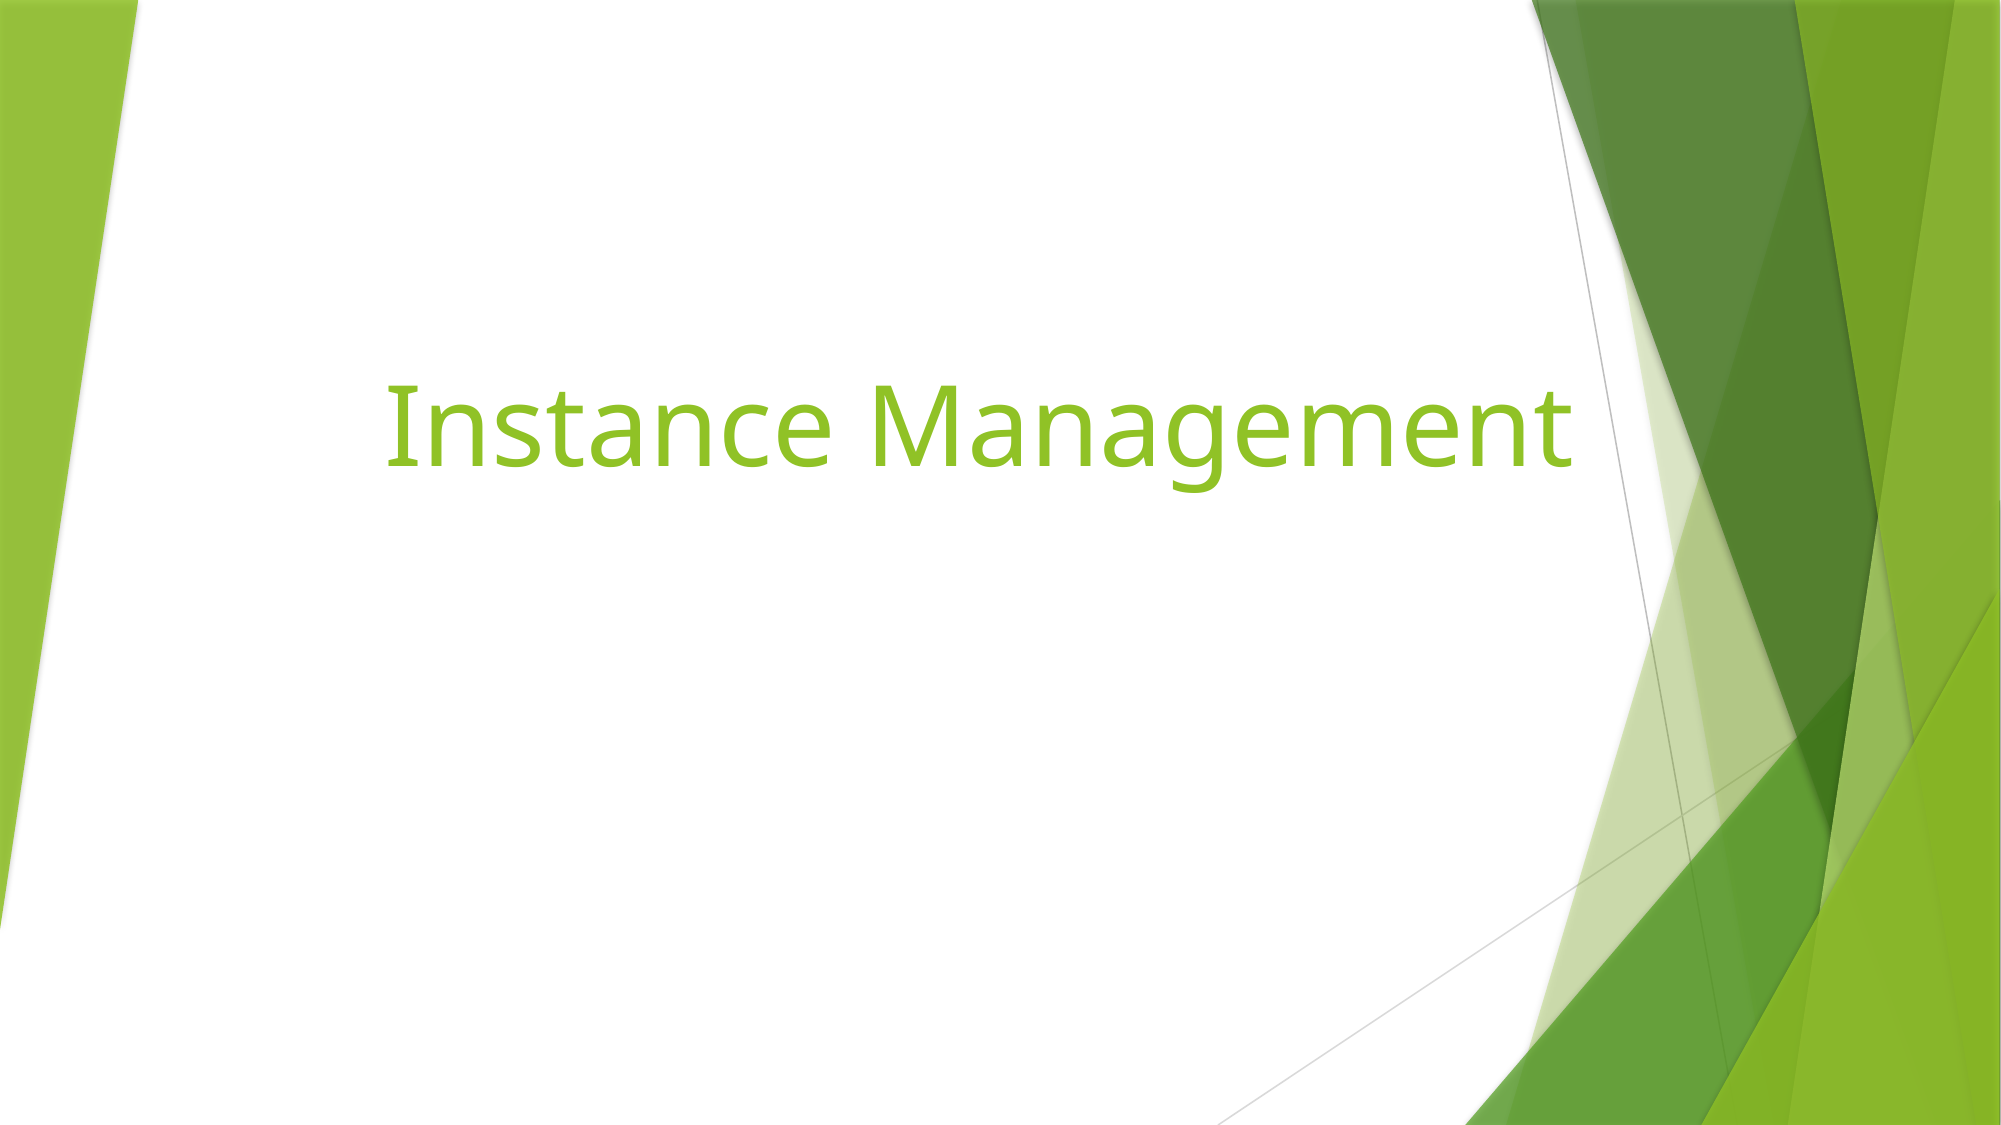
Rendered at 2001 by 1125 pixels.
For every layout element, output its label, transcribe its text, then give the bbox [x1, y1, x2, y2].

title Instance Management [206, 180, 1752, 497]
